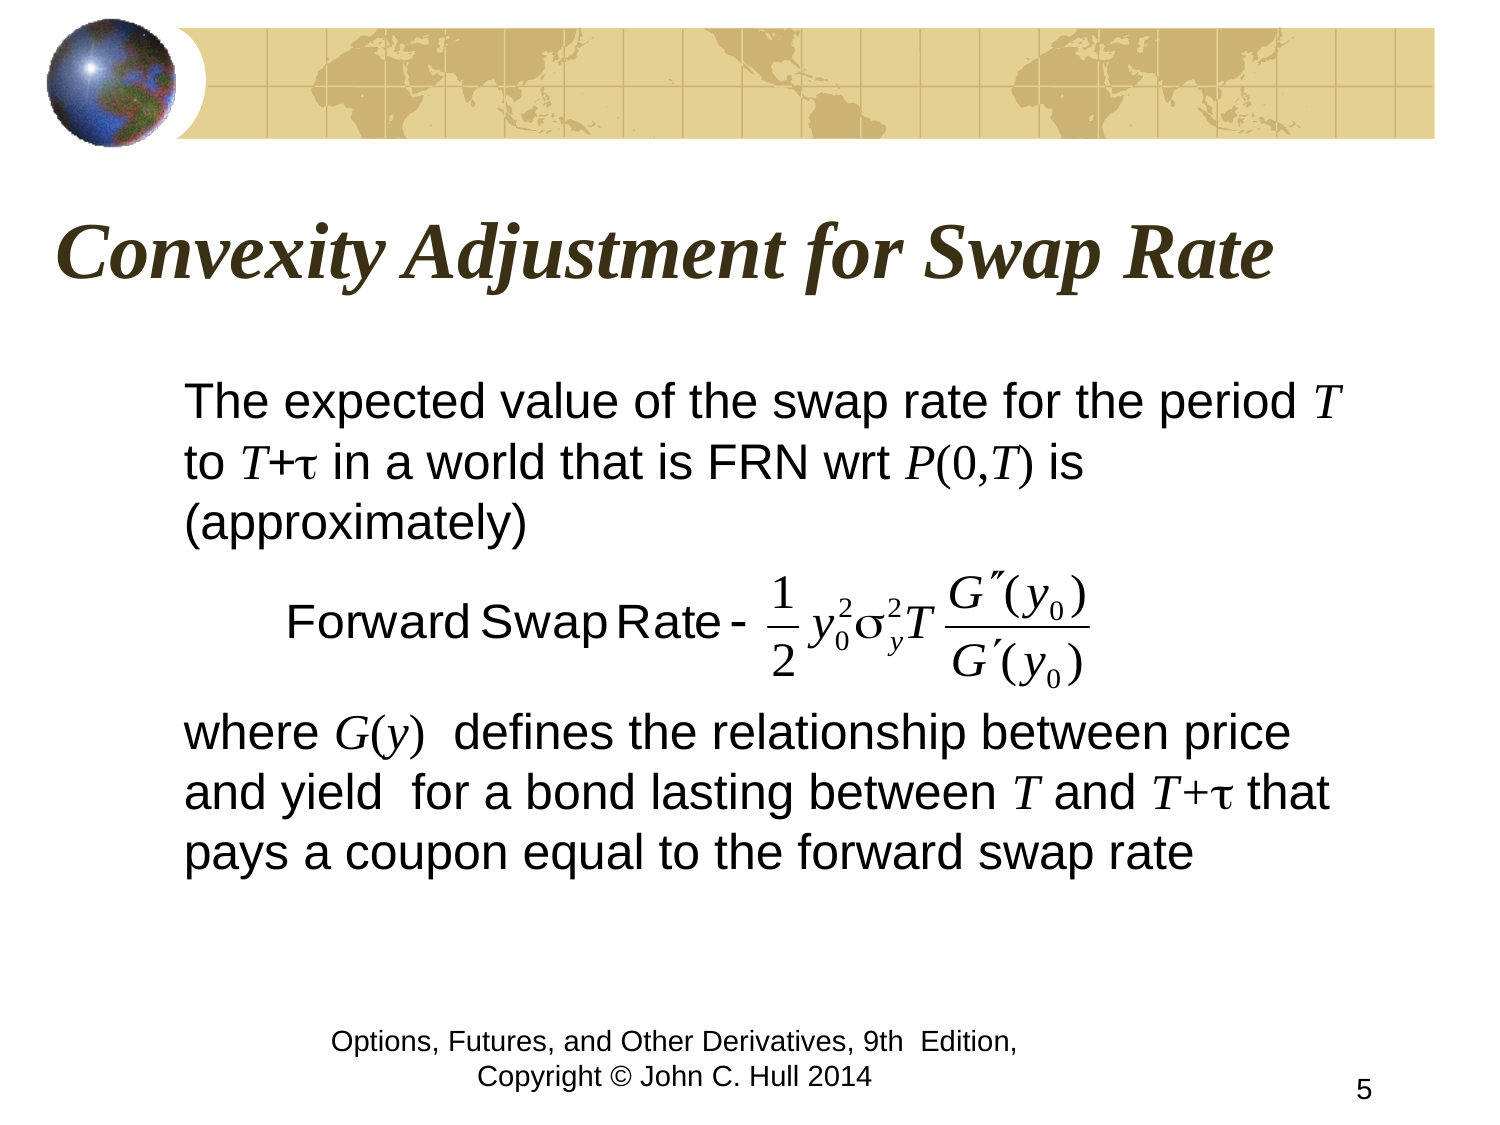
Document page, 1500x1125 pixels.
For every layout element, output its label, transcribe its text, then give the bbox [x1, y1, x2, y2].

picture [42, 14, 190, 151]
list The expected value of the swap rate for the period T to T+t in a world that is FRN wrt P(0,T) is (approximately) where G(y) defines the relationship between price and yield for a bond lasting between T and T+t that pays a coupon equal to the forward swap rate [112, 352, 1388, 1028]
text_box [280, 562, 1099, 700]
footer Options, Futures, and Other Derivatives, 9th Edition, Copyright © John C. Hull 2014 [262, 1024, 1088, 1101]
slide_number 5 [1074, 1037, 1388, 1113]
title Convexity Adjustment for Swap Rate [40, 152, 1316, 341]
